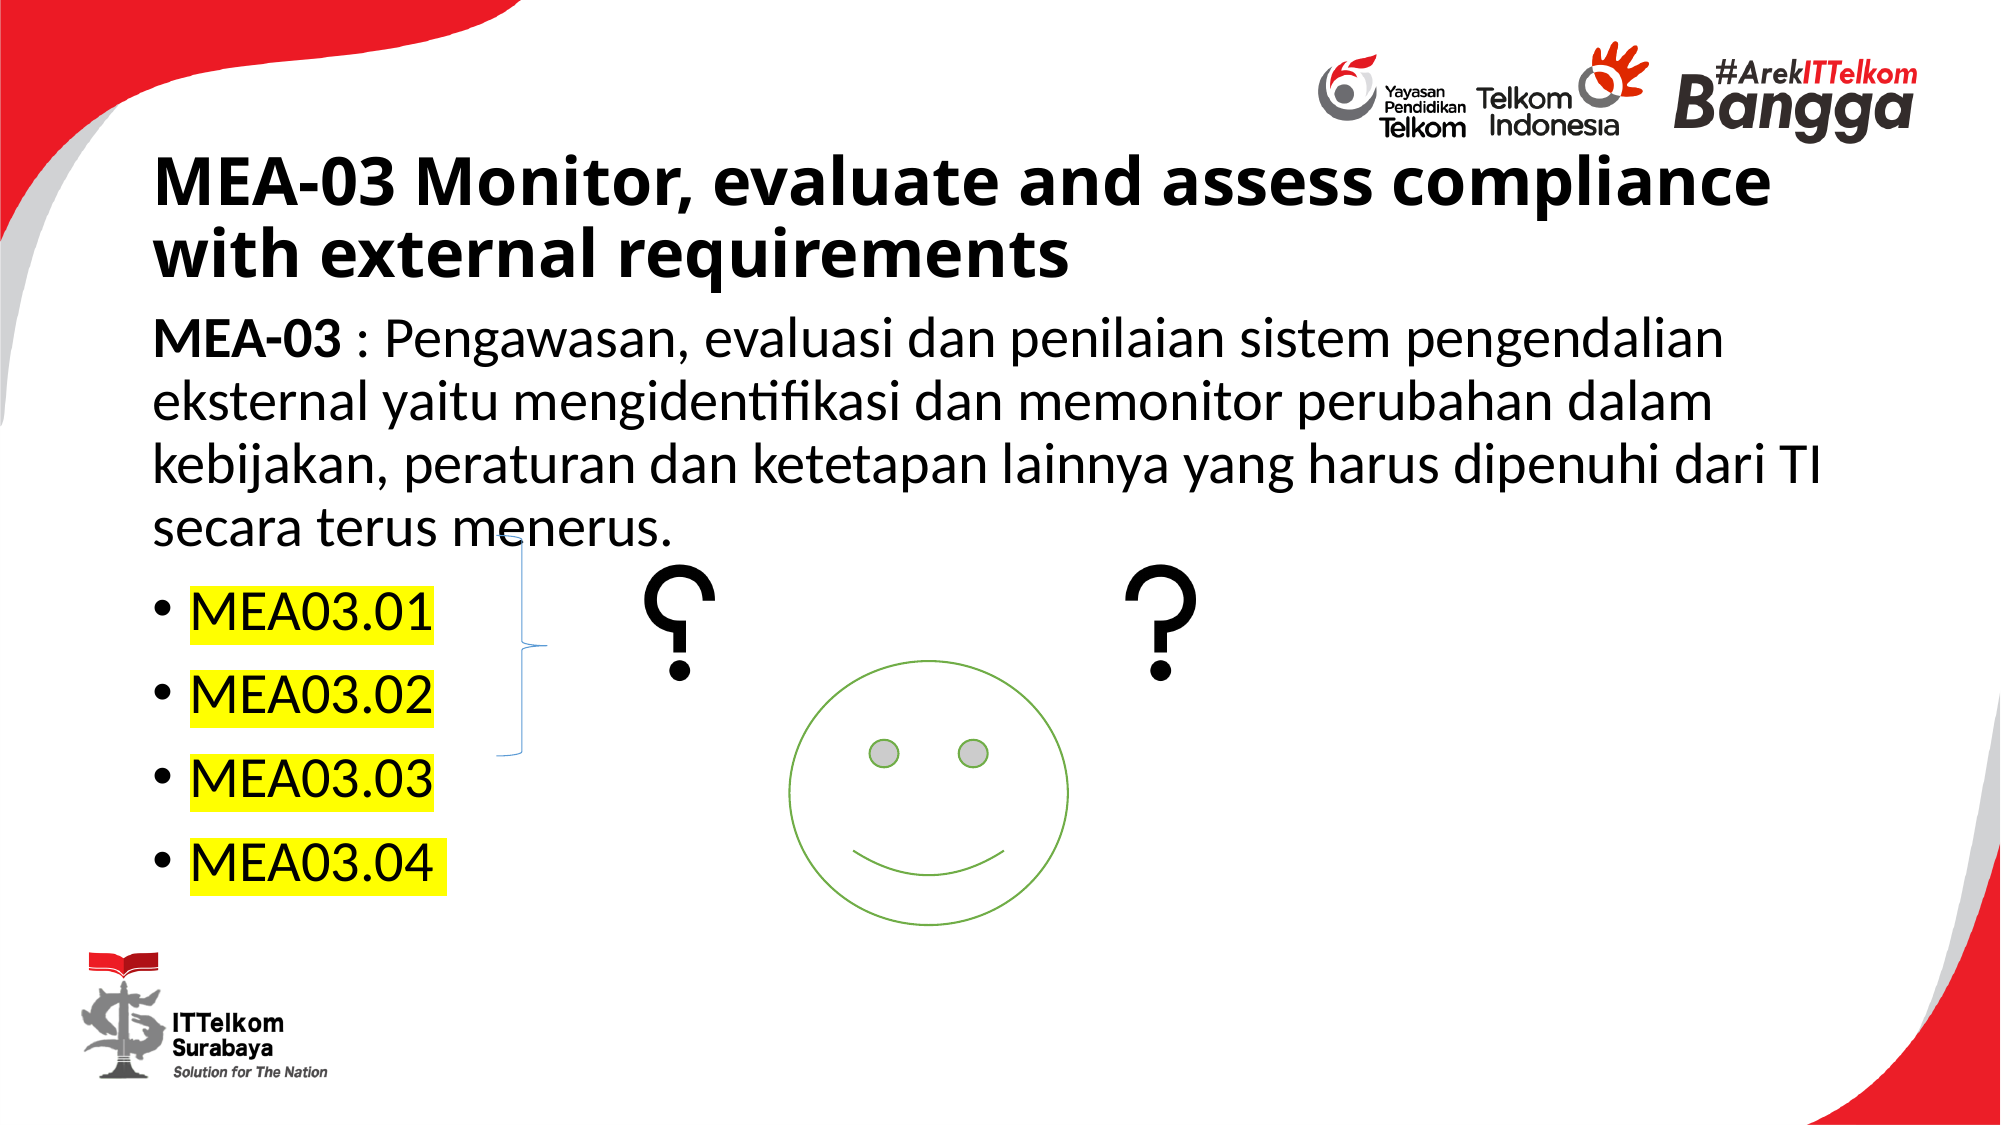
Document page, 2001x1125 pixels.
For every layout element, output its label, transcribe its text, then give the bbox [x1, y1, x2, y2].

text_box [496, 534, 548, 757]
text_box [788, 660, 1069, 927]
picture [0, 0, 2001, 1125]
title MEA-03 Monitor, evaluate and assess compliance with external requirements [137, 163, 1863, 278]
list MEA-03 : Pengawasan, evaluasi dan penilaian sistem pengendalian eksternal yaitu mengidentifikasi dan memonitor perubahan dalam kebijakan, peraturan dan ketetapan lainnya yang harus dipenuhi dari TI secara terus menerus. MEA03.01 MEA03.02 MEA03.03 MEA03.04 [137, 299, 1863, 933]
